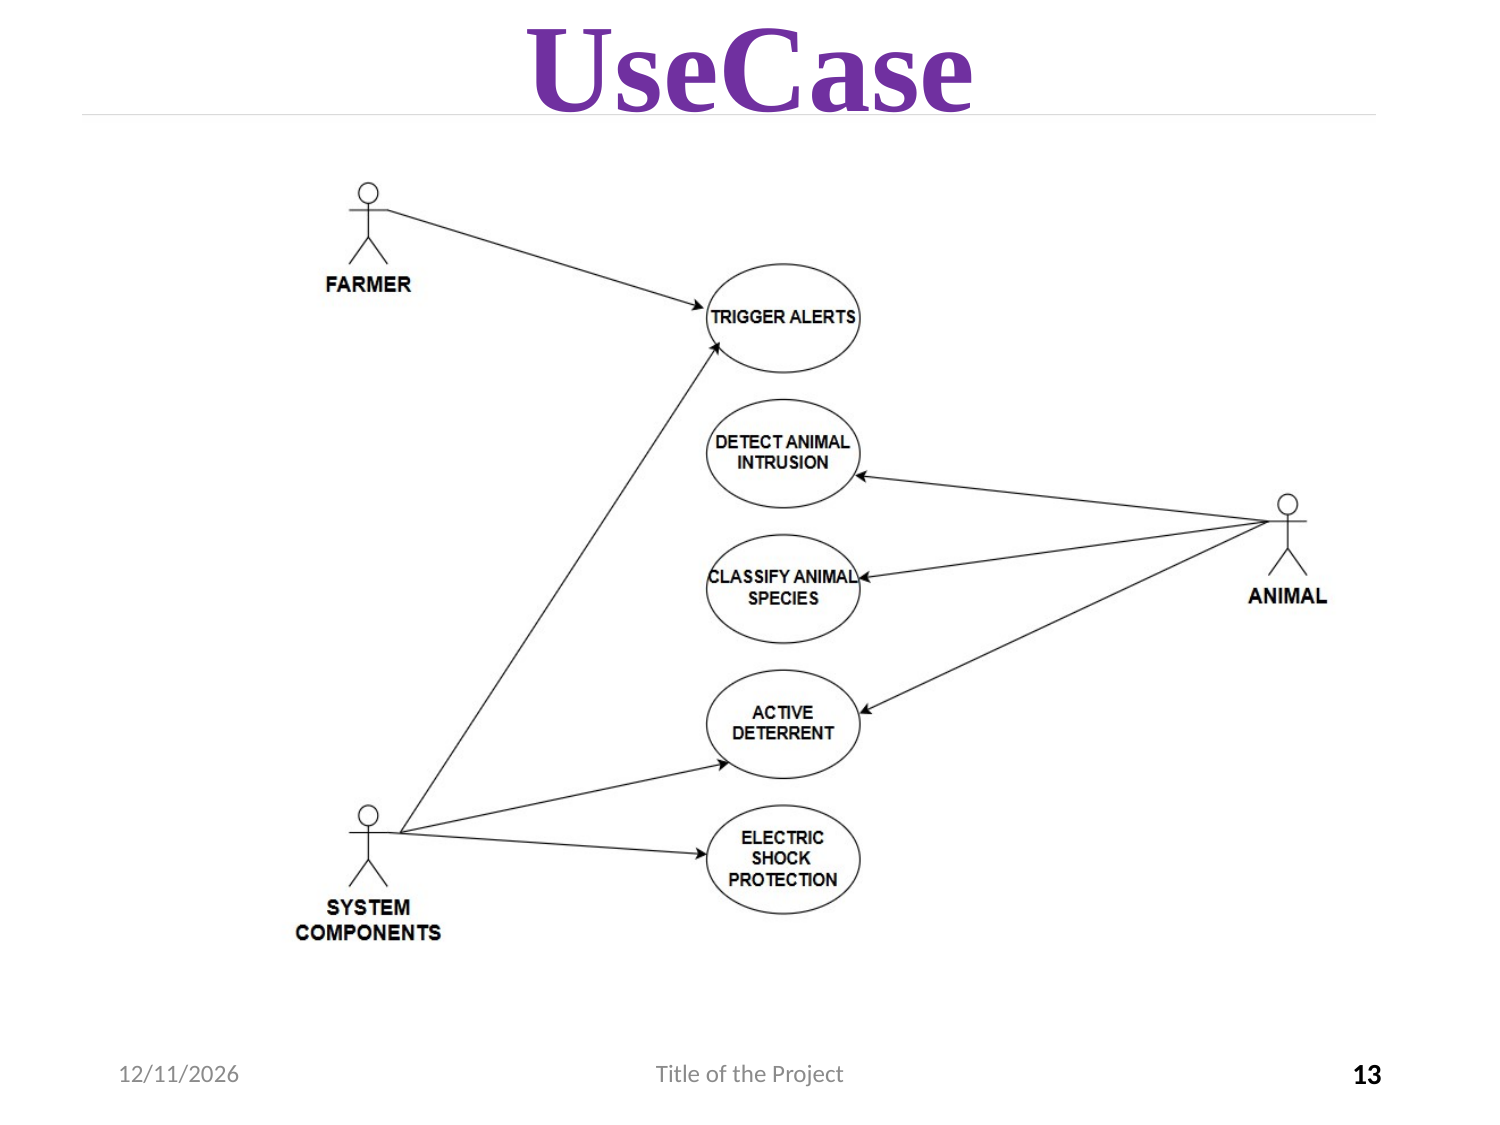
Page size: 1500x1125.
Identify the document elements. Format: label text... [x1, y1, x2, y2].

slide_number 13 [1059, 1042, 1397, 1103]
slide_number 03-Apr-2025 [103, 1042, 441, 1103]
footer Title of the Project [496, 1042, 1004, 1103]
picture [82, 114, 1376, 962]
title UseCase [103, 27, 1397, 115]
